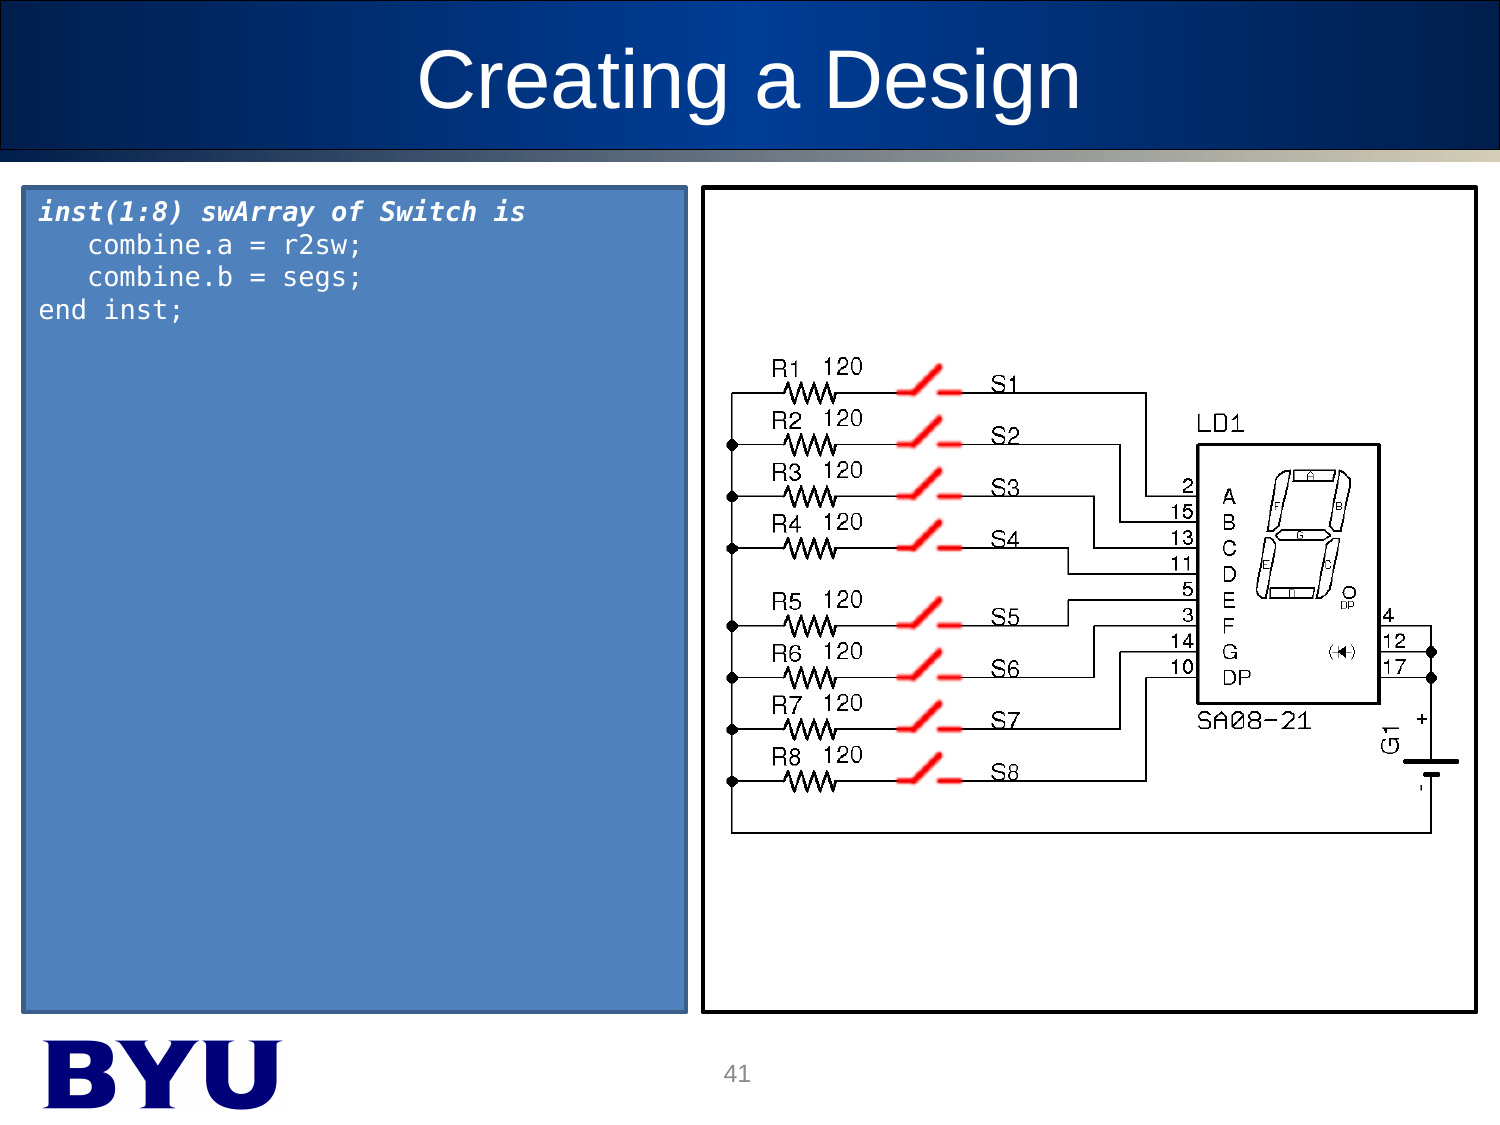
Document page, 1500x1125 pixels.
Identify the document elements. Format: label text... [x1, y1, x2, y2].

picture [37, 1039, 288, 1111]
text_box inst(1:8) swArray of Switch is combine.a = r2sw; combine.b = segs; end inst; [21, 185, 688, 1014]
picture [714, 337, 1471, 853]
slide_number 41 [562, 1042, 913, 1103]
title Creating a Design [75, 0, 1425, 150]
text_box [701, 185, 1478, 1014]
